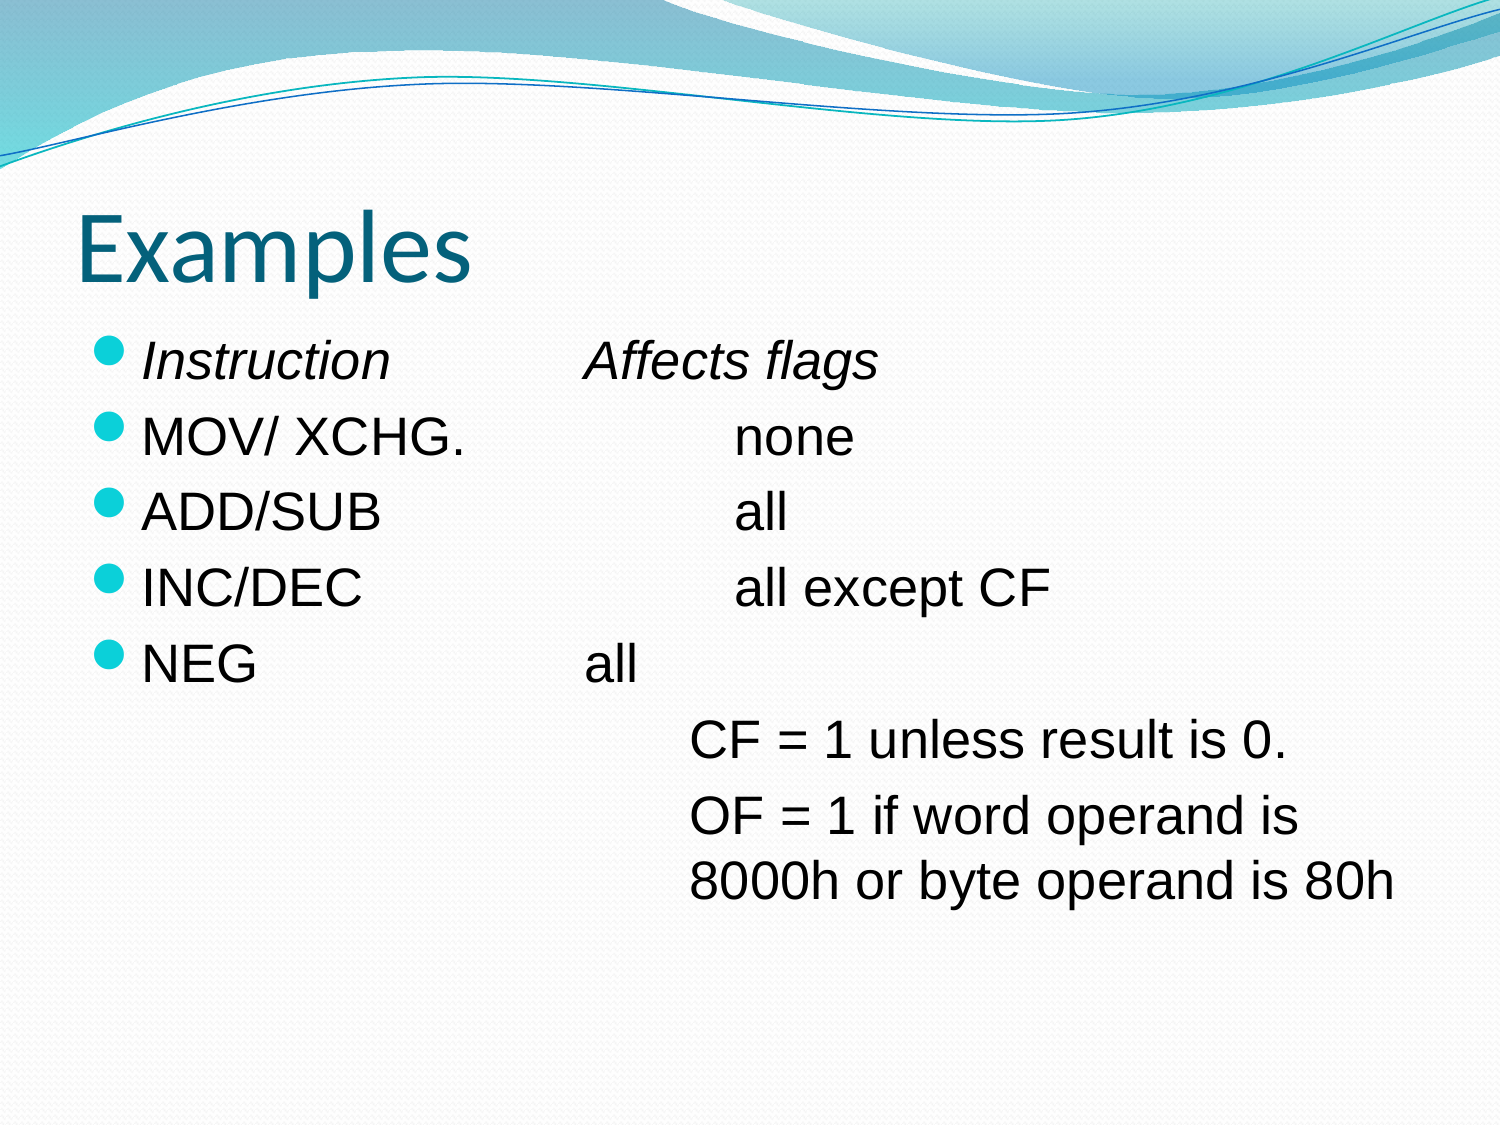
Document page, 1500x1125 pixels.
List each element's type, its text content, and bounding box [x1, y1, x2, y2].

title Examples [75, 115, 1425, 303]
list Instruction Affects flags MOV/ XCHG. none ADD/SUB all INC/DEC all except CF NEG all CF = 1 unless result is 0. OF = 1 if word operand is 8000h or byte operand is 80h [75, 317, 1425, 1038]
